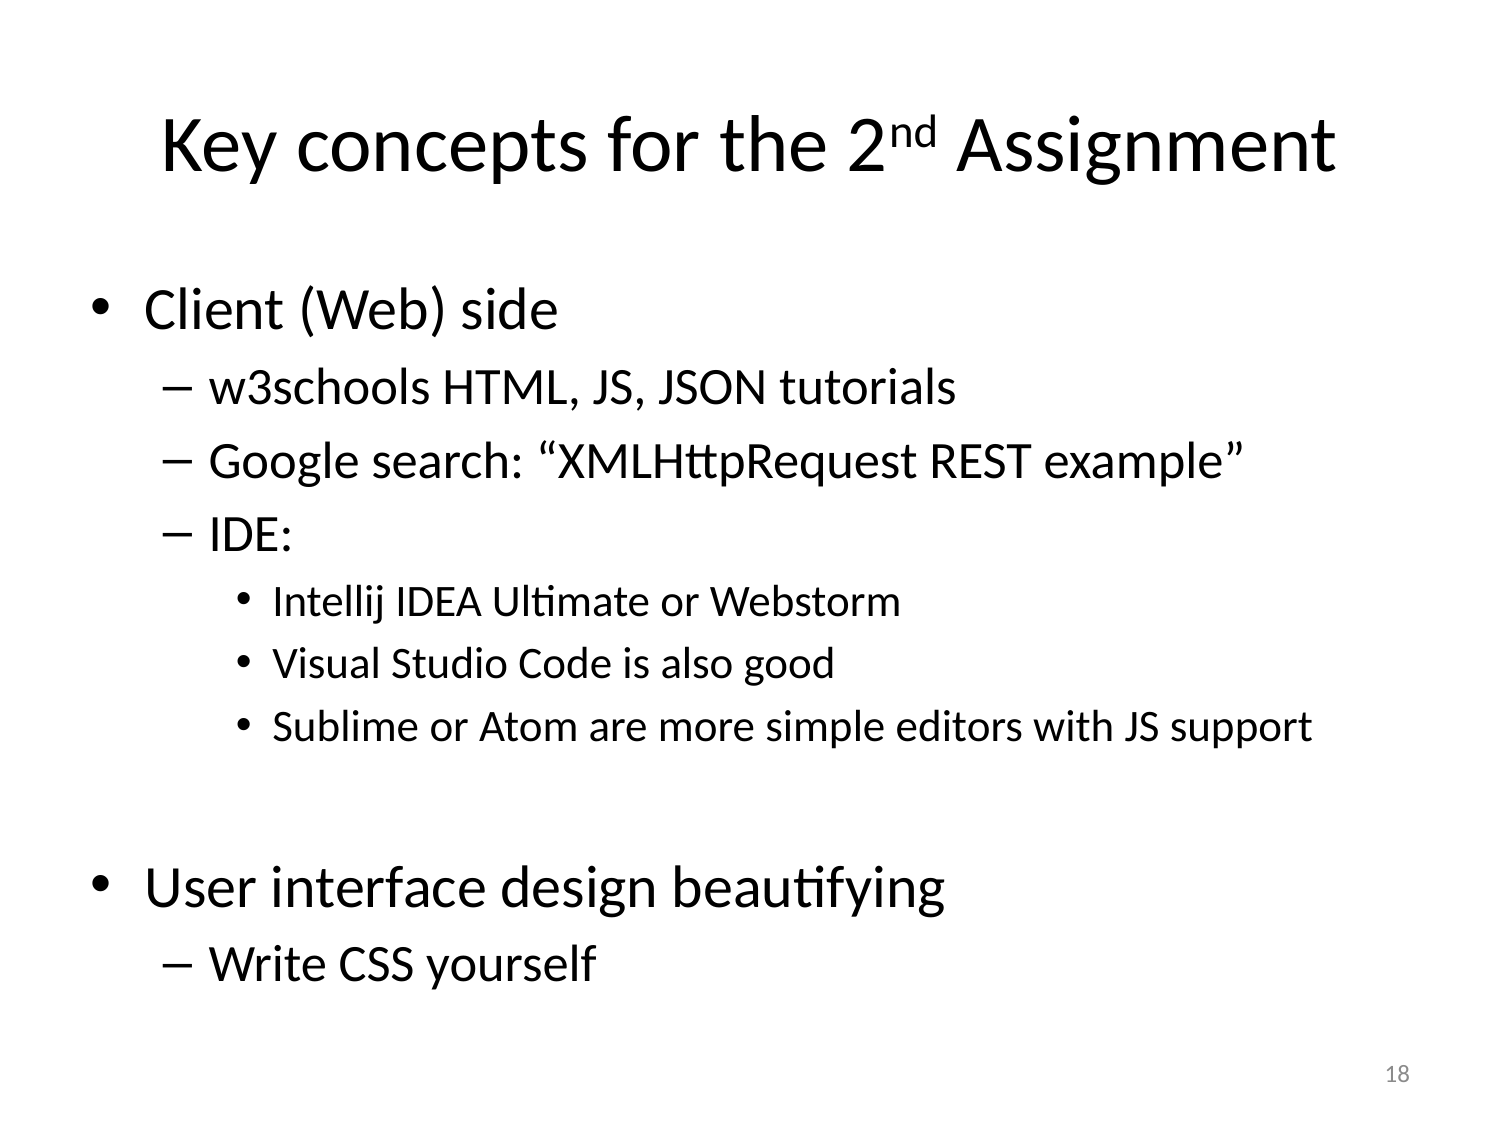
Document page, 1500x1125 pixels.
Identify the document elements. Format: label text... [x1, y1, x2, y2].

list Client (Web) side w3schools HTML, JS, JSON tutorials Google search: “XMLHttpRequest REST example” IDE: Intellij IDEA Ultimate or Webstorm Visual Studio Code is also good Sublime or Atom are more simple editors with JS support User interface design beautifying Write CSS yourself [75, 262, 1425, 1005]
slide_number 18 [1074, 1042, 1425, 1103]
title Key concepts for the 2nd Assignment [75, 45, 1425, 233]
